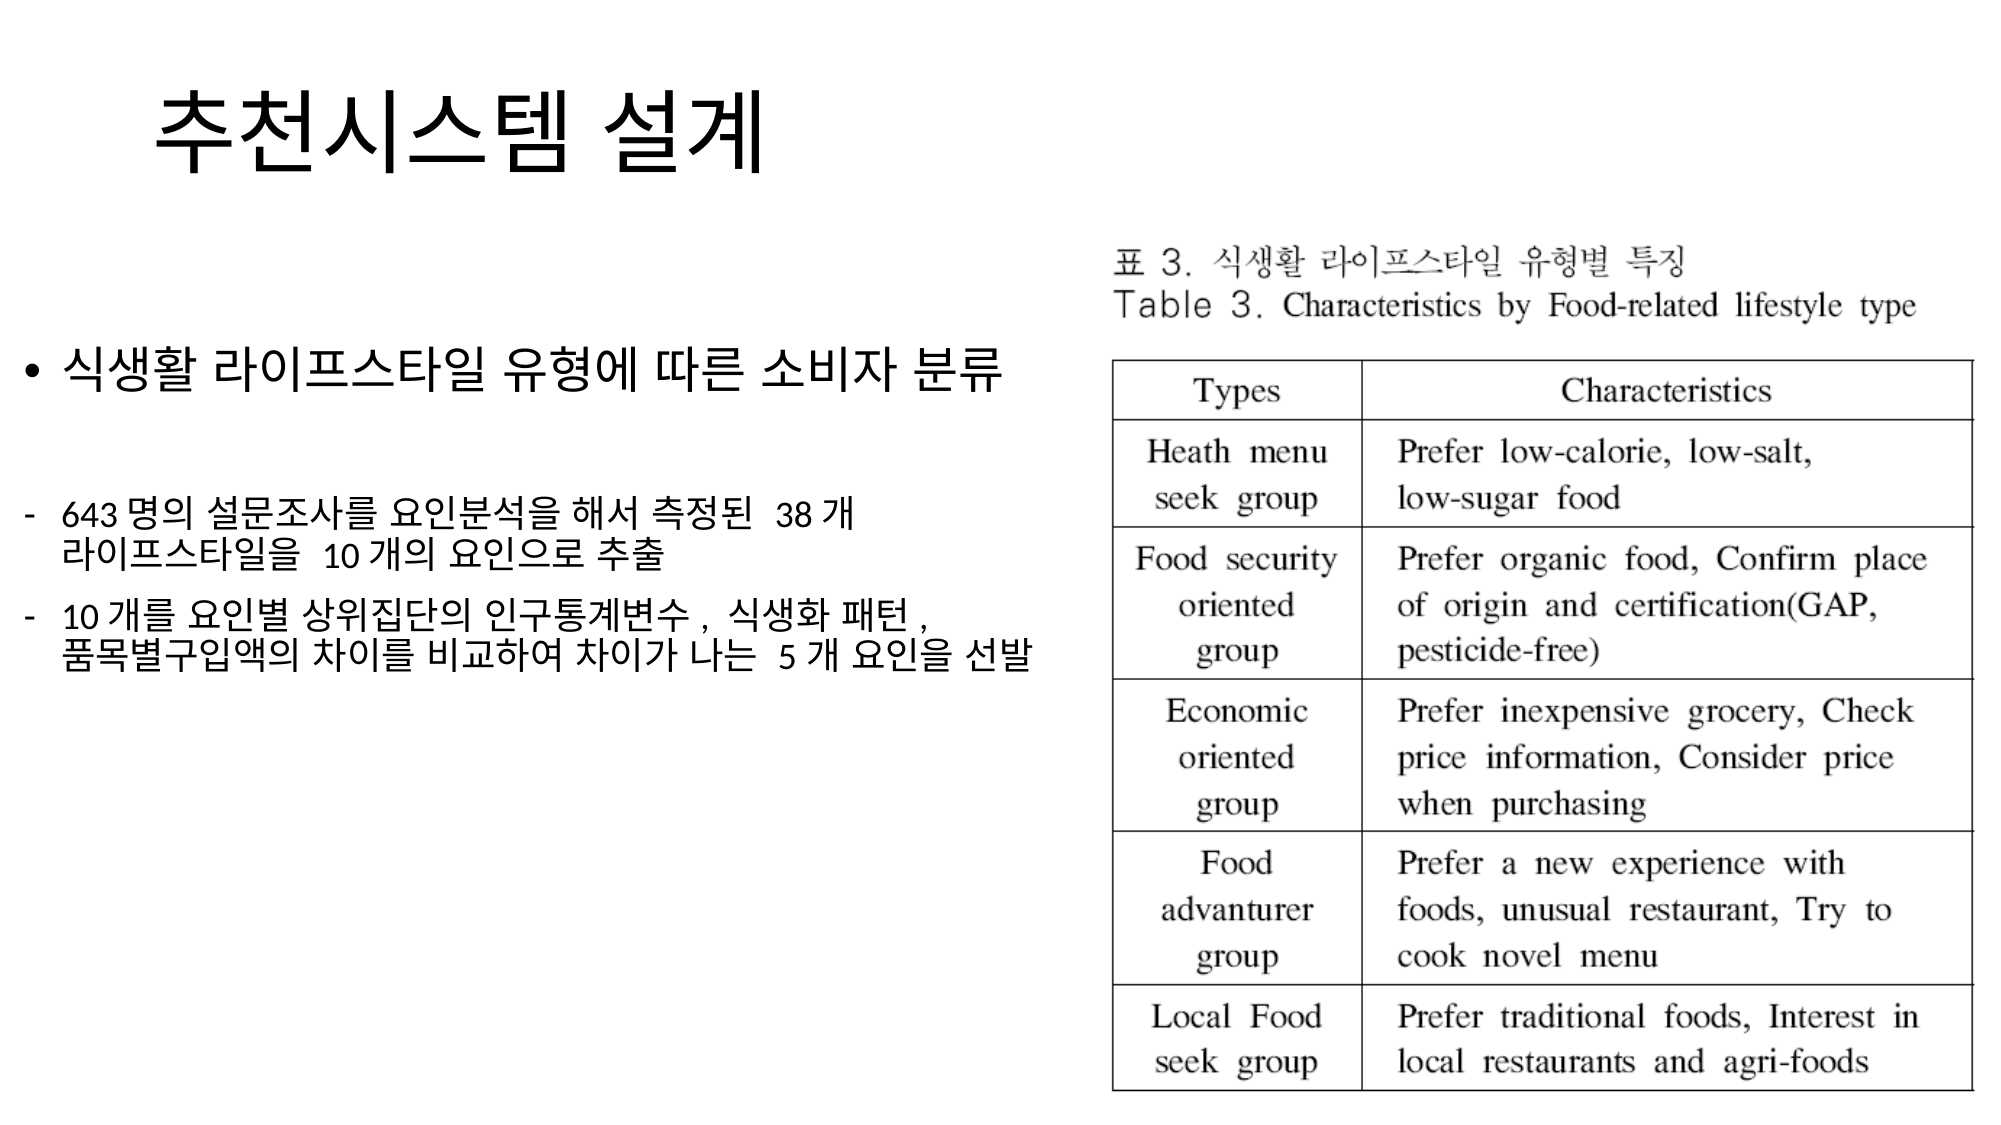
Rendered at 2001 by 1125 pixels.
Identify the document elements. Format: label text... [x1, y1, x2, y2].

title 추천시스템 설계 [137, 27, 1863, 246]
list 식생활 라이프스타일 유형에 따른 소비자 분류 643명의 설문조사를 요인분석을 해서 측정된 38개 라이프스타일을 10개의 요인으로 추출 10개를 요인별 상위집단의 인구통계변수, 식생화 패턴, 품목별구입액의 차이를 비교하여 차이가 나는 5개 요인을 선발 [8, 338, 1092, 1053]
picture [1092, 228, 1992, 1103]
